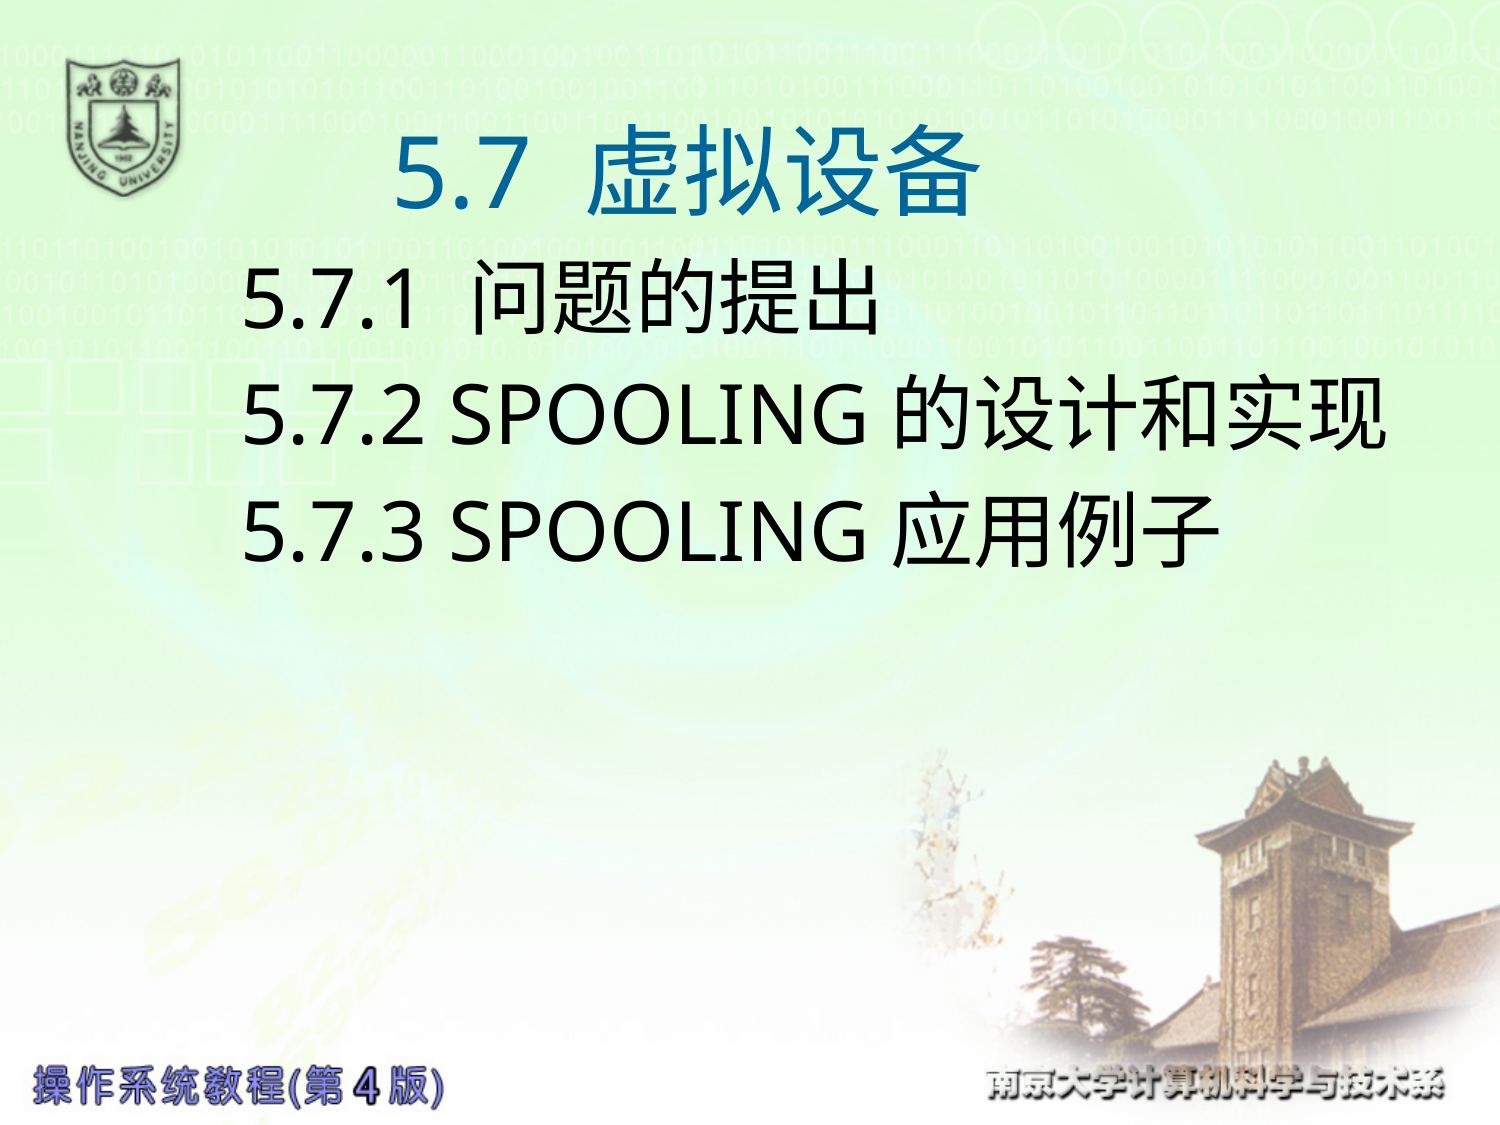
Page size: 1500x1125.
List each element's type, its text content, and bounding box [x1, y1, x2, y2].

picture [0, 0, 1500, 1125]
title 5.7 虚拟设备 [50, 75, 1325, 263]
list 5.7.1 问题的提出 5.7.2 SPOOLING的设计和实现 5.7.3 SPOOLING应用例子 [225, 237, 1425, 1025]
